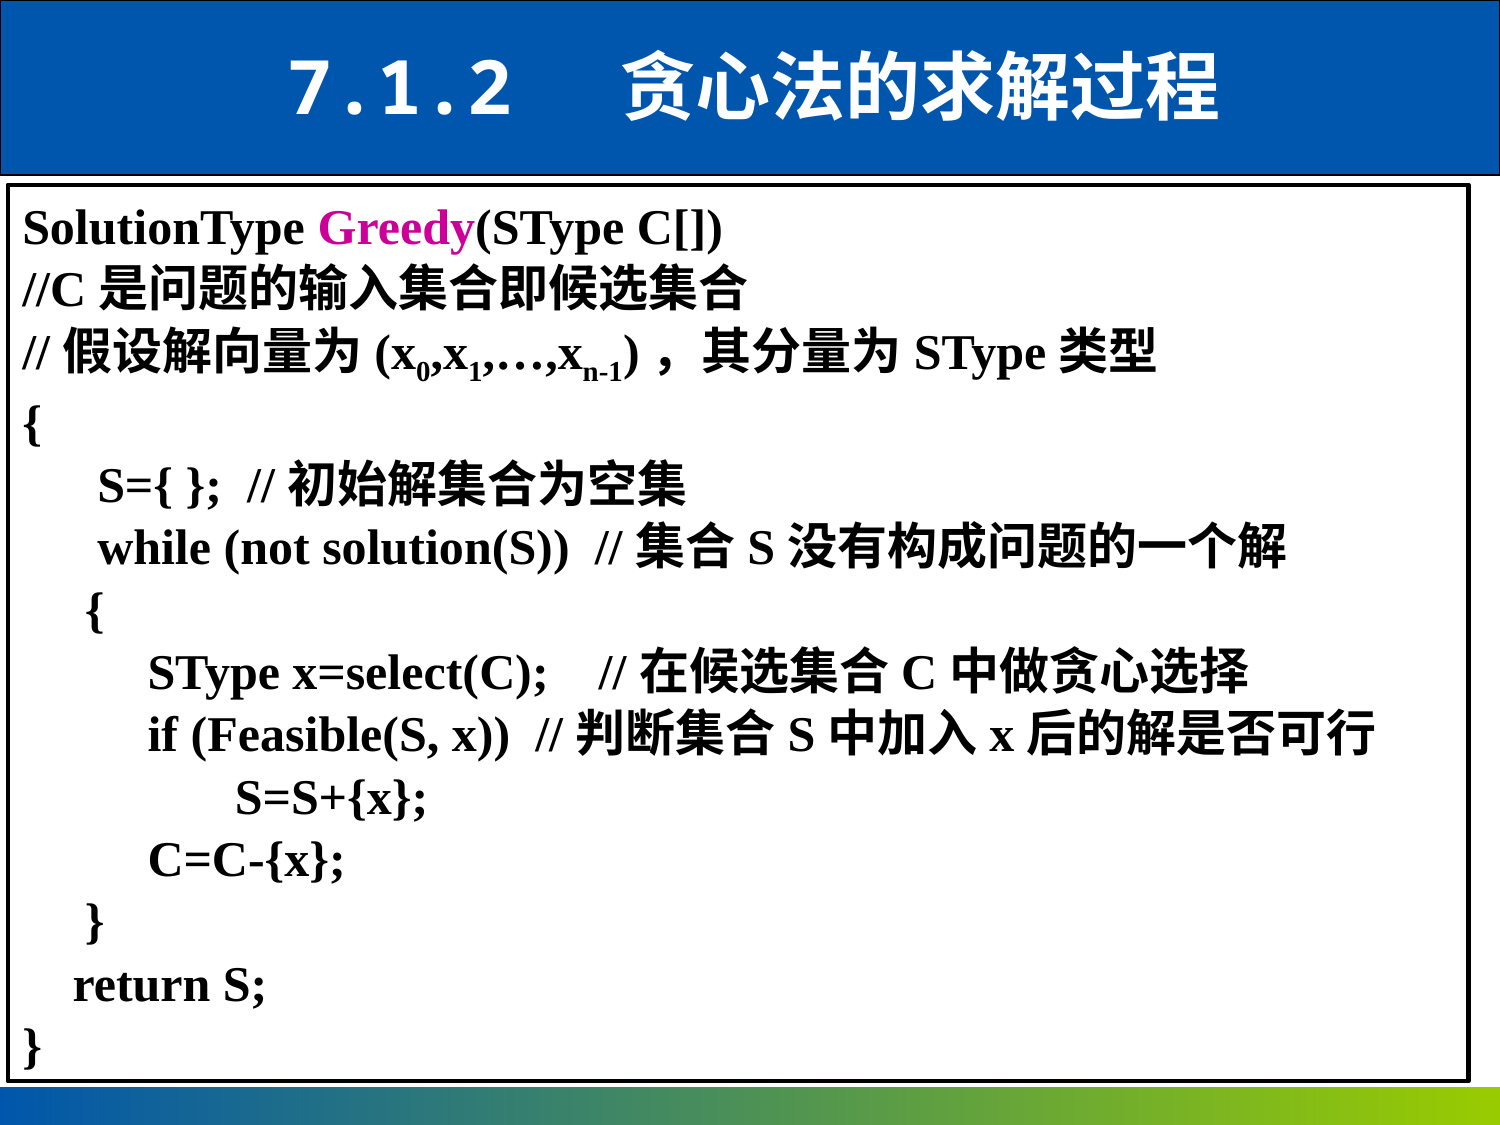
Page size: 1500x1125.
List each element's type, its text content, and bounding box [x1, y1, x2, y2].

text_box SolutionType Greedy(SType C[]) //C是问题的输入集合即候选集合 //假设解向量为(x0,x1,…,xn-1)，其分量为SType类型 { S={ }; //初始解集合为空集 while (not solution(S)) //集合S没有构成问题的一个解 { SType x=select(C); //在候选集合C中做贪心选择 if (Feasible(S, x)) //判断集合S中加入x后的解是否可行 S=S+{x}; C=C-{x}; } return S; } [6, 183, 1471, 1083]
text_box 7.1.2 贪心法的求解过程 [225, 32, 1300, 137]
